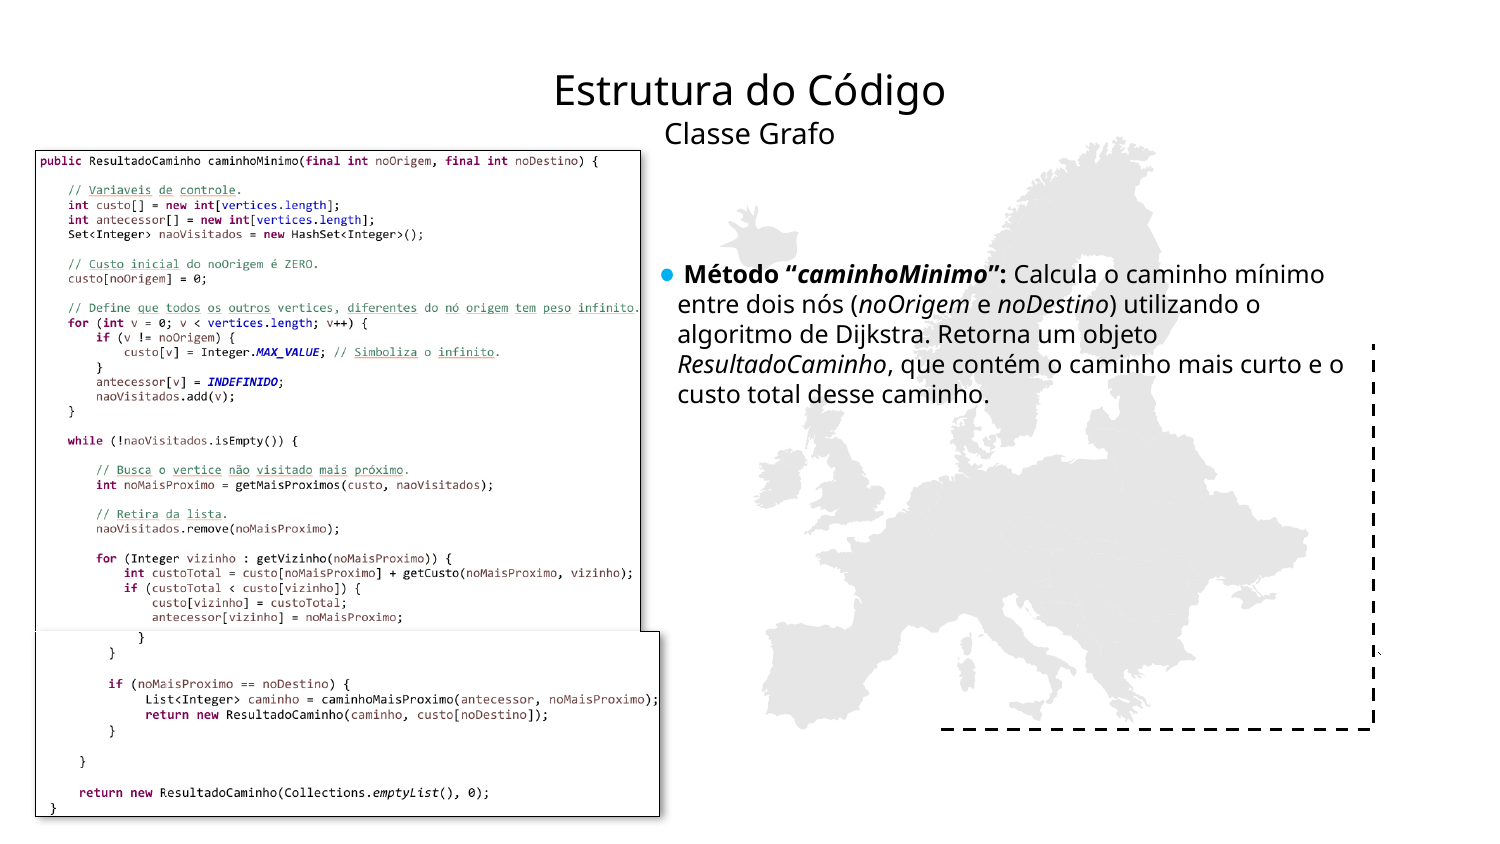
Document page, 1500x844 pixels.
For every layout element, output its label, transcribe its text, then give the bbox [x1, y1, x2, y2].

picture [34, 150, 660, 816]
text_box Classe Grafo [525, 107, 975, 158]
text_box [718, 135, 1381, 730]
title Estrutura do Código [390, 61, 1110, 117]
text_box Método “caminhoMinimo”: Calcula o caminho mínimo entre dois nós (noOrigem e noDestino) utilizando o algoritmo de Dijkstra. Retorna um objeto ResultadoCaminho, que contém o caminho mais curto e o custo total desse caminho. [662, 251, 713, 416]
text_box [661, 268, 673, 282]
